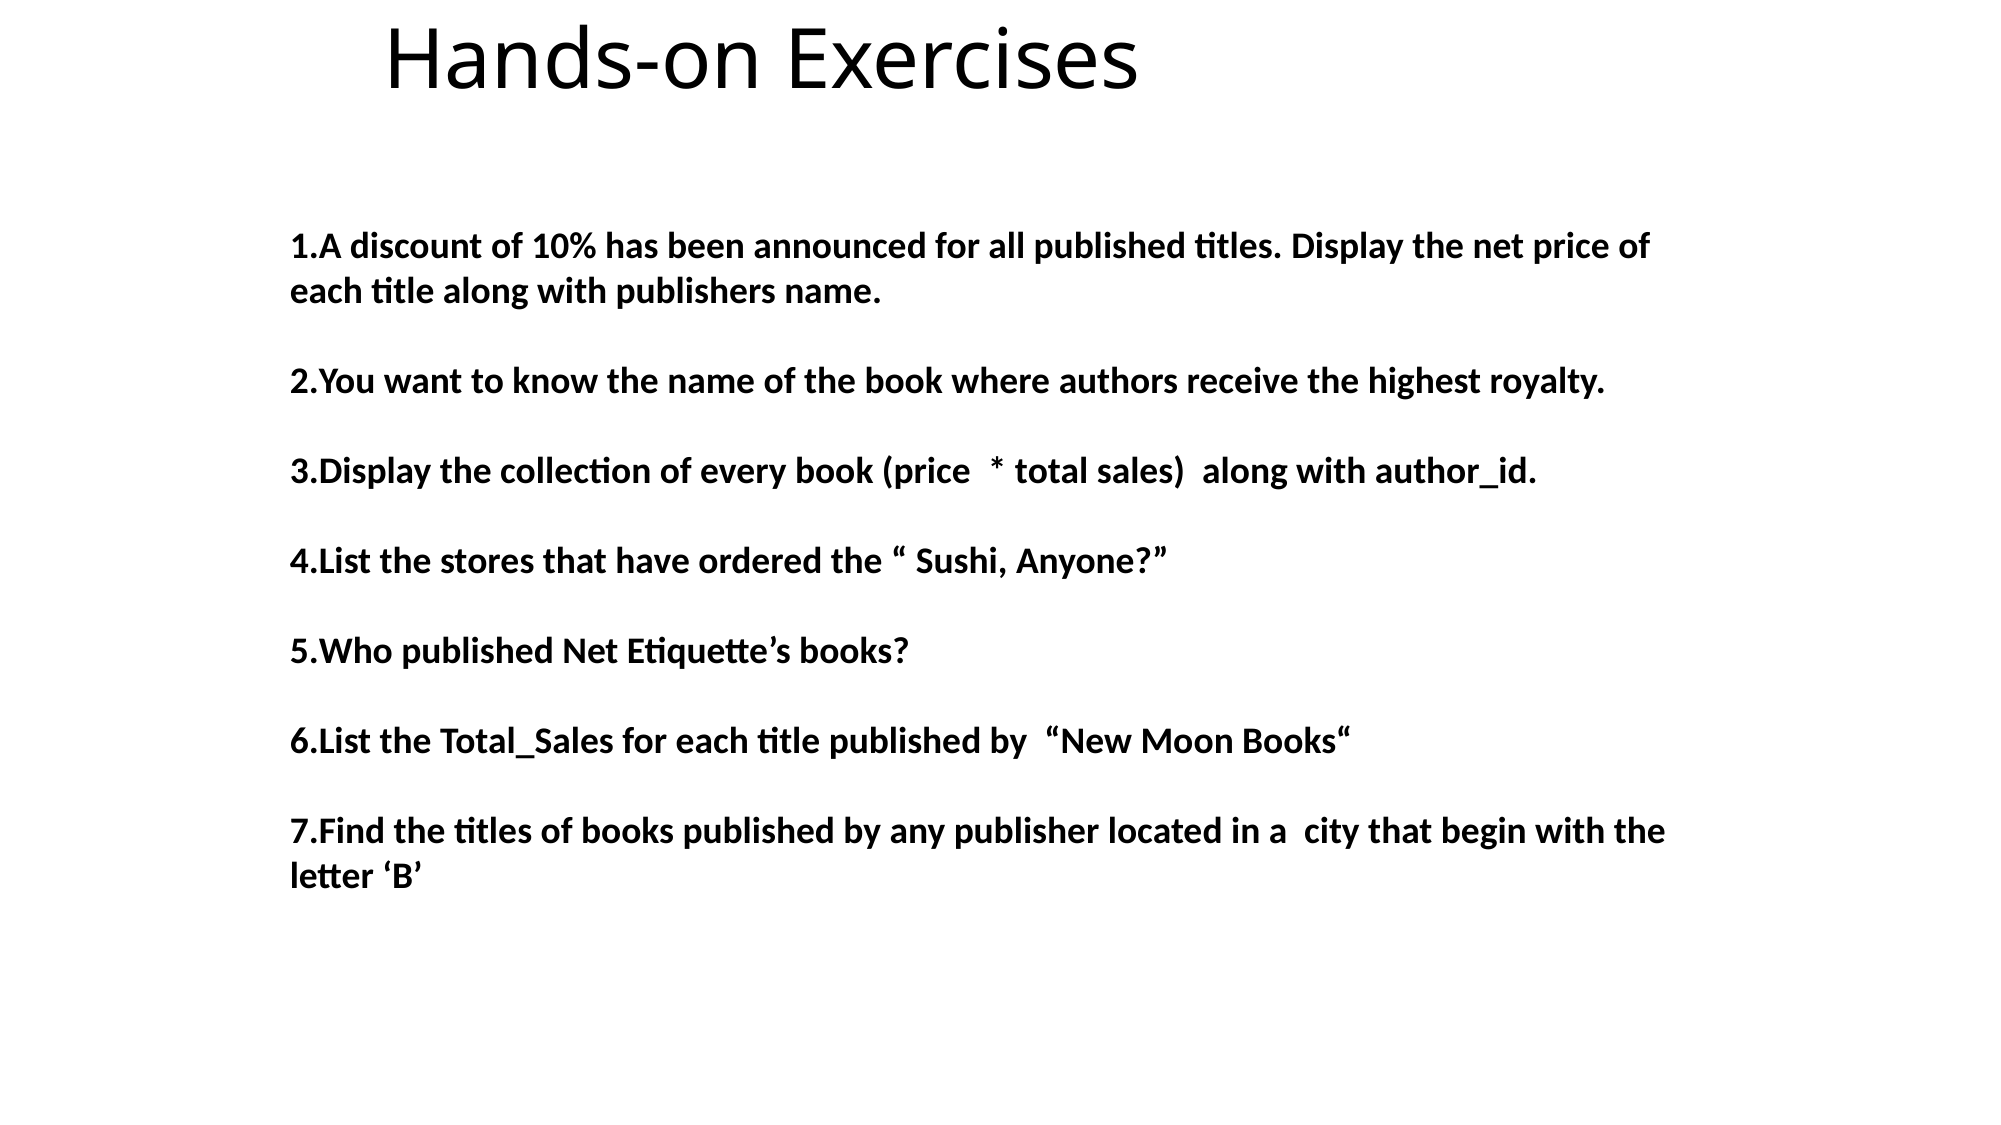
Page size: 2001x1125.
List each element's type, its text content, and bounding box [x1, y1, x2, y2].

title Hands-on Exercises [249, 3, 1275, 121]
text_box A discount of 10% has been announced for all published titles. Display the net price of each title along with publishers name. You want to know the name of the book where authors receive the highest royalty. Display the collection of every book (price * total sales) along with author_id. List the stores that have ordered the “ Sushi, Anyone?” Who published Net Etiquette’s books? List the Total_Sales for each title published by “New Moon Books“ Find the titles of books published by any publisher located in a city that begin with the letter ‘B’ [275, 214, 1725, 1039]
